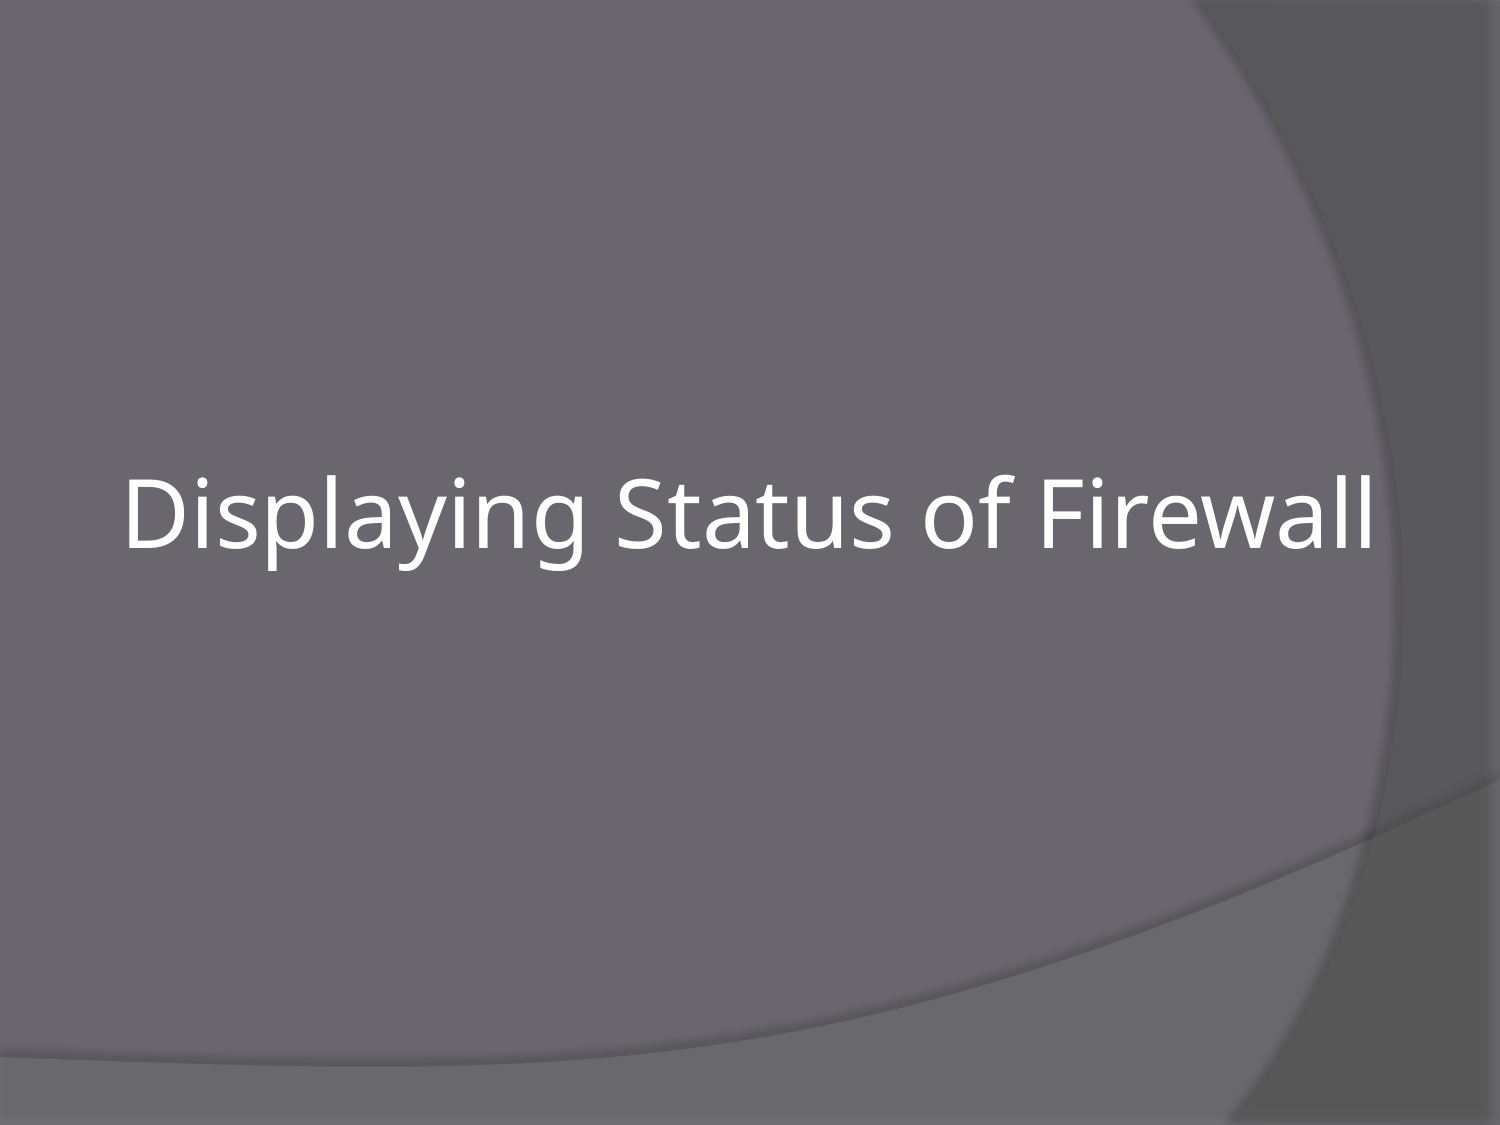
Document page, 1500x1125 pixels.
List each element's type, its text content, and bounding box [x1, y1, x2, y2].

title Displaying Status of Firewall [75, 45, 1425, 975]
